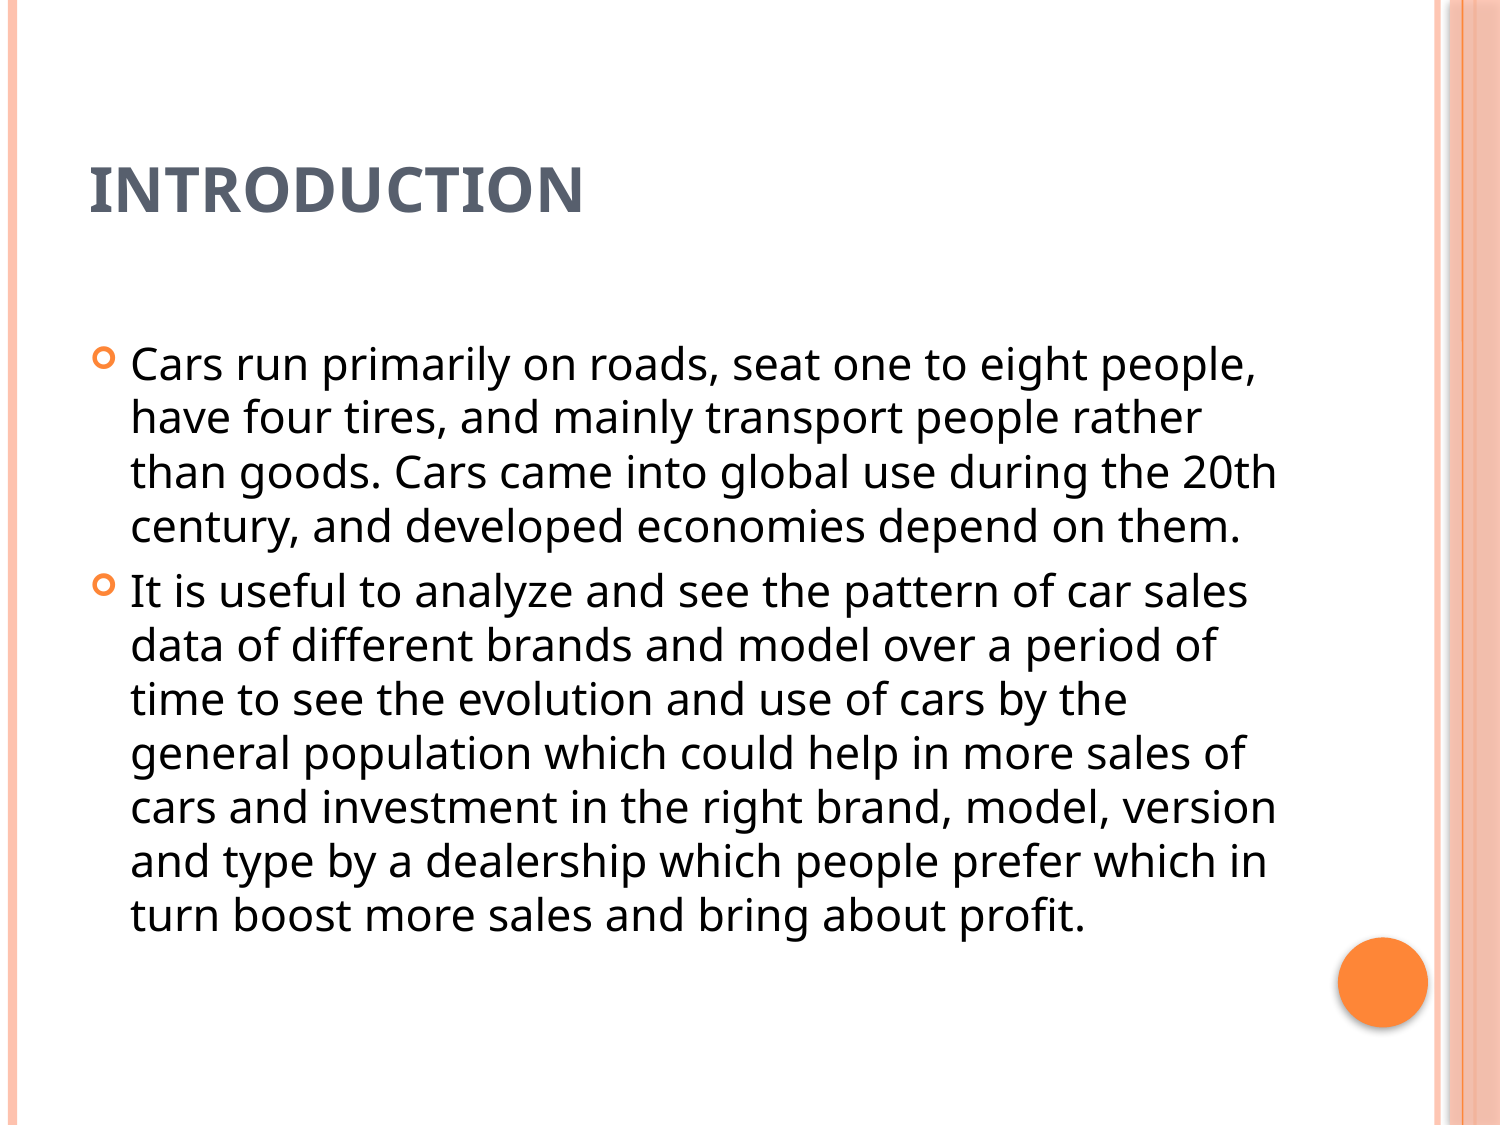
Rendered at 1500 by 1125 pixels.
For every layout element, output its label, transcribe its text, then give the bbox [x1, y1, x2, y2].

title Introduction [75, 45, 1300, 233]
list Cars run primarily on roads, seat one to eight people, have four tires, and mainly transport people rather than goods. Cars came into global use during the 20th century, and developed economies depend on them. It is useful to analyze and see the pattern of car sales data of different brands and model over a period of time to see the evolution and use of cars by the general population which could help in more sales of cars and investment in the right brand, model, version and type by a dealership which people prefer which in turn boost more sales and bring about profit. [75, 262, 1300, 1062]
